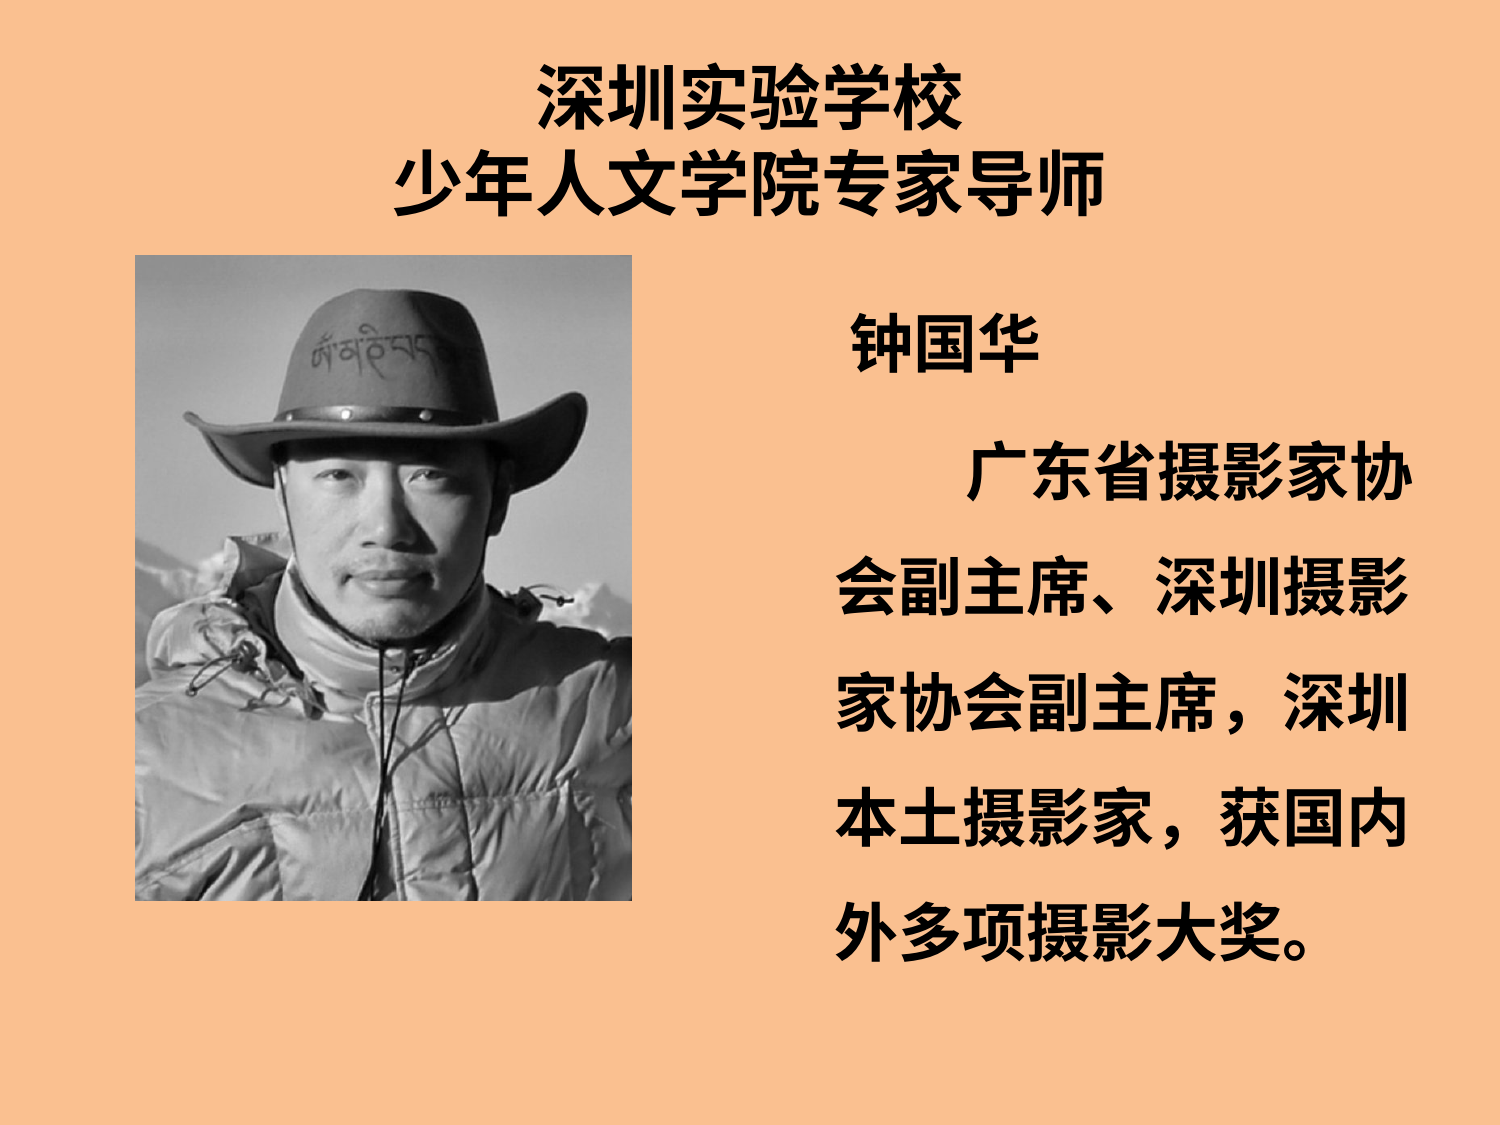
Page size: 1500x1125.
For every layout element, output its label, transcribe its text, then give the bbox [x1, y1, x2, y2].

list 钟国华 广东省摄影家协会副主席、深圳摄影家协会副主席，深圳本土摄影家，获国内外多项摄影大奖。 [761, 257, 1430, 1001]
picture [135, 255, 633, 901]
title 深圳实验学校 少年人文学院专家导师 [75, 45, 1425, 233]
